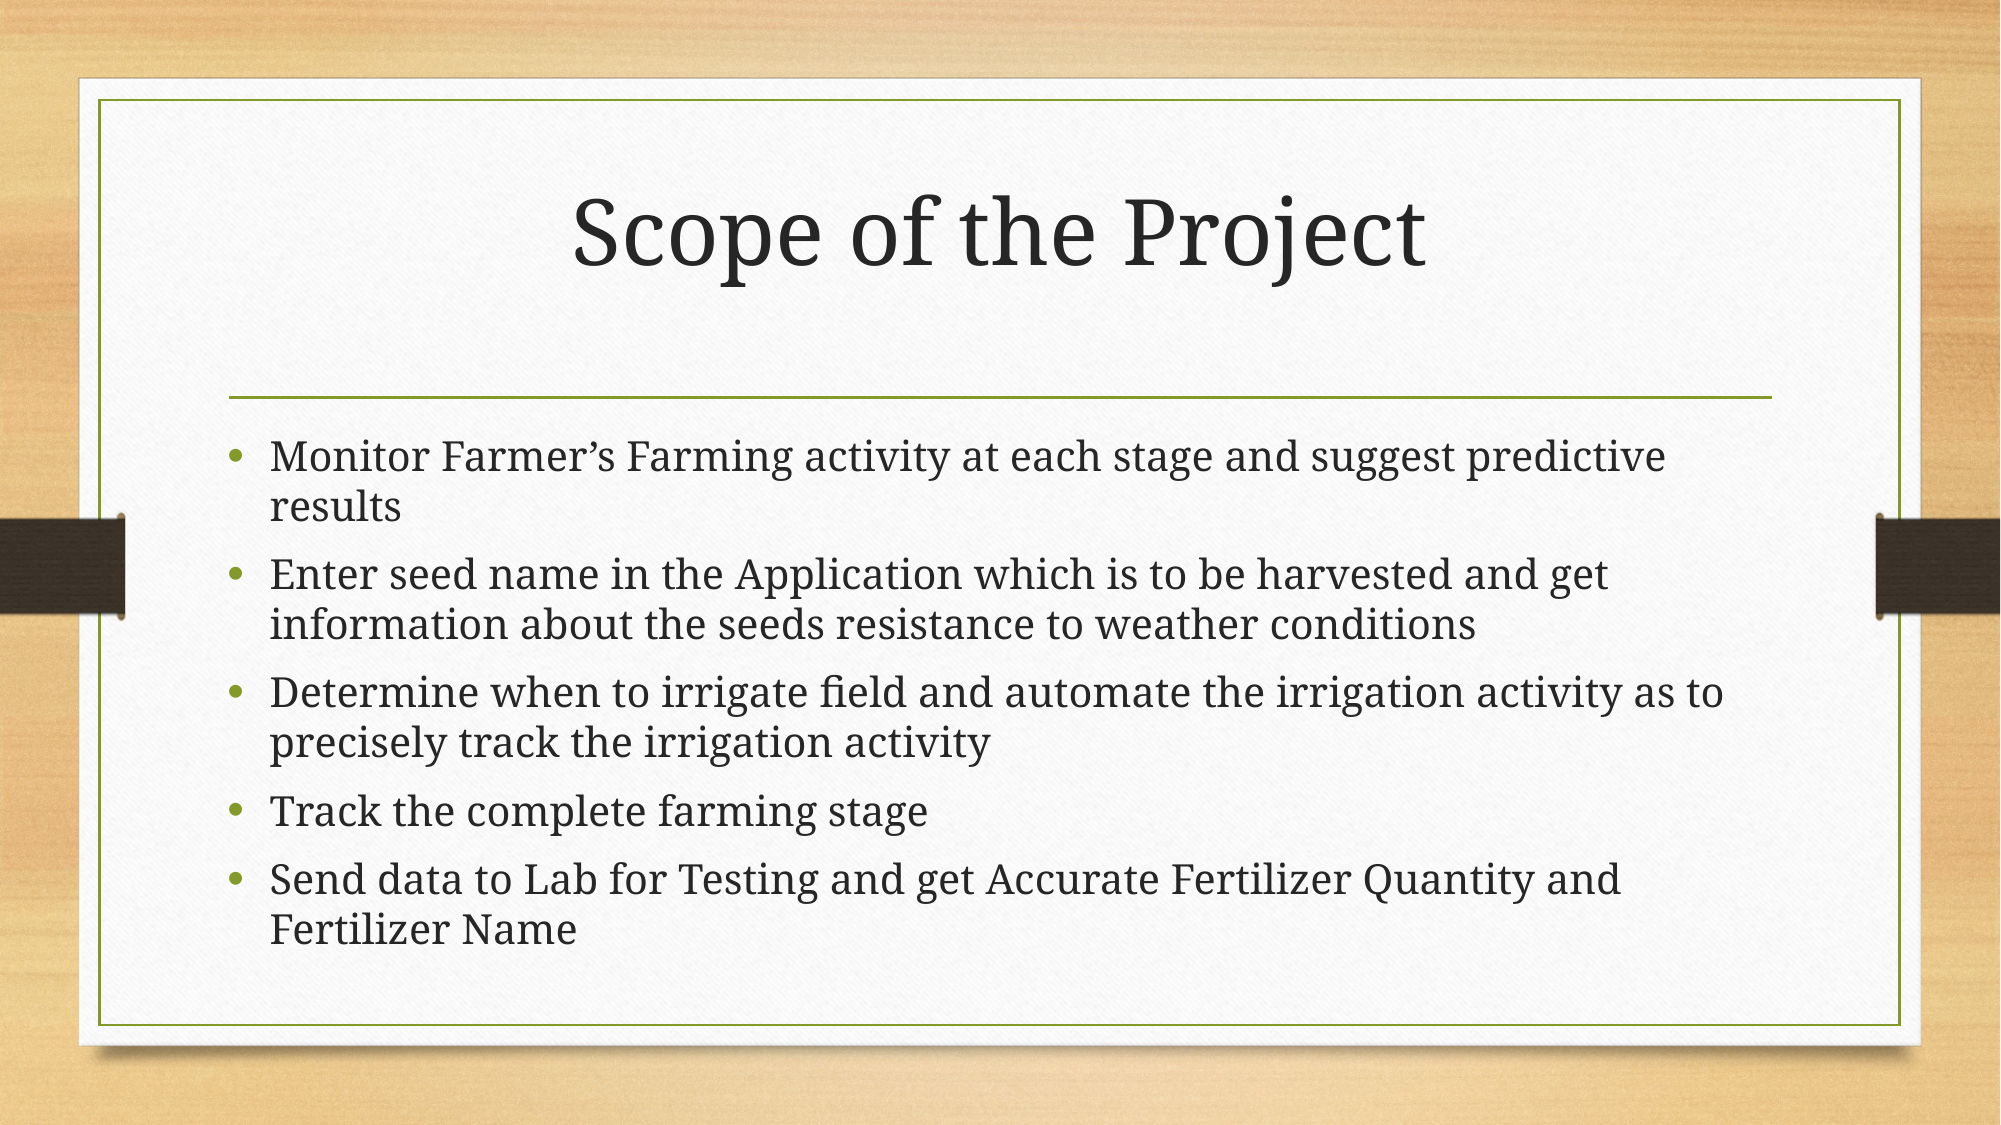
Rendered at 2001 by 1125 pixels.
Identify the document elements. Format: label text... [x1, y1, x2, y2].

picture [0, 0, 2001, 1125]
title Scope of the Project [212, 161, 1788, 297]
list Monitor Farmer’s Farming activity at each stage and suggest predictive results Enter seed name in the Application which is to be harvested and get information about the seeds resistance to weather conditions Determine when to irrigate field and automate the irrigation activity as to precisely track the irrigation activity Track the complete farming stage Send data to Lab for Testing and get Accurate Fertilizer Quantity and Fertilizer Name [212, 422, 1788, 964]
